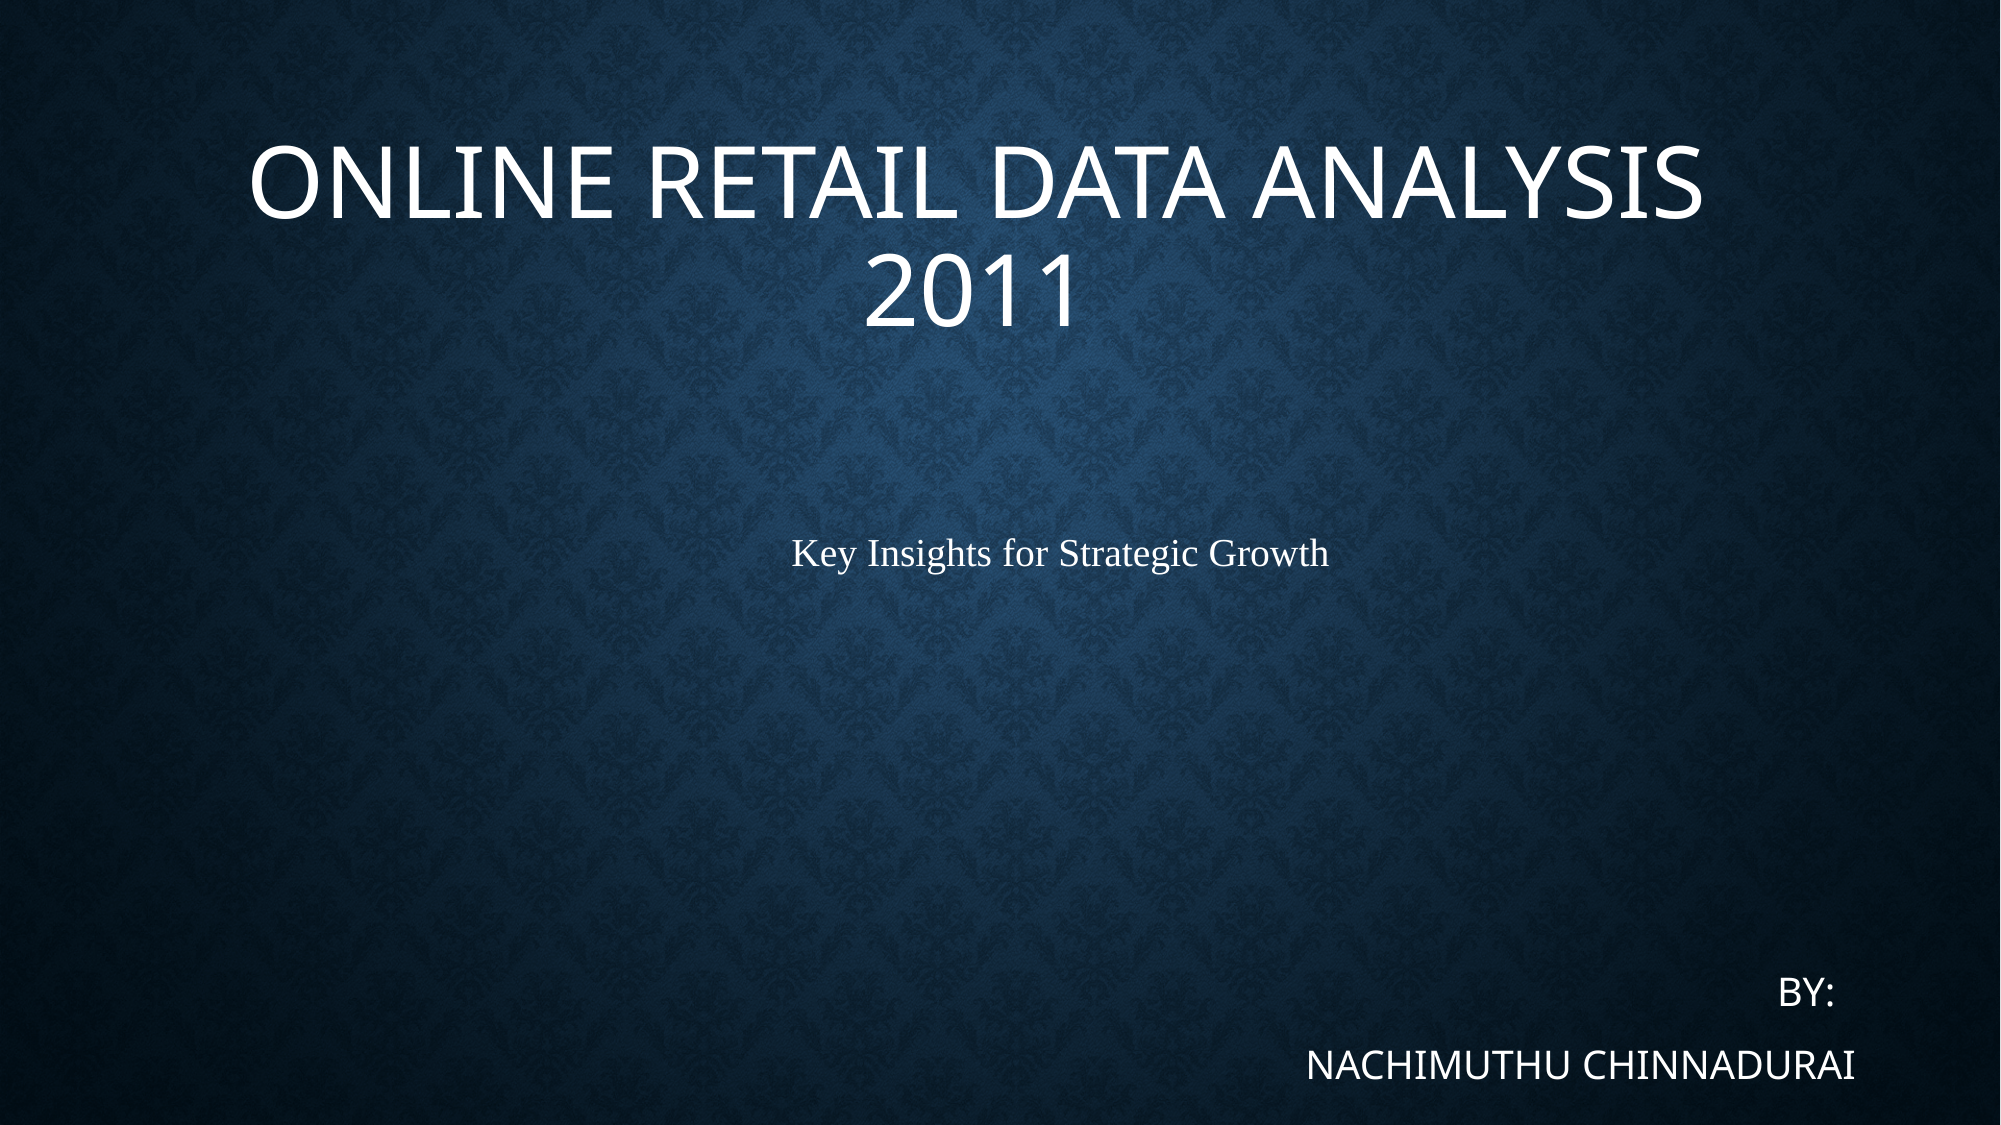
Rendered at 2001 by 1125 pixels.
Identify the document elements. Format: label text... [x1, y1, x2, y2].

subtitle Key Insights for Strategic Growth BY: NACHIMUTHU CHINNADURAI [249, 510, 1872, 1101]
title Online Retail Data Analysis 2011 [226, 83, 1727, 476]
